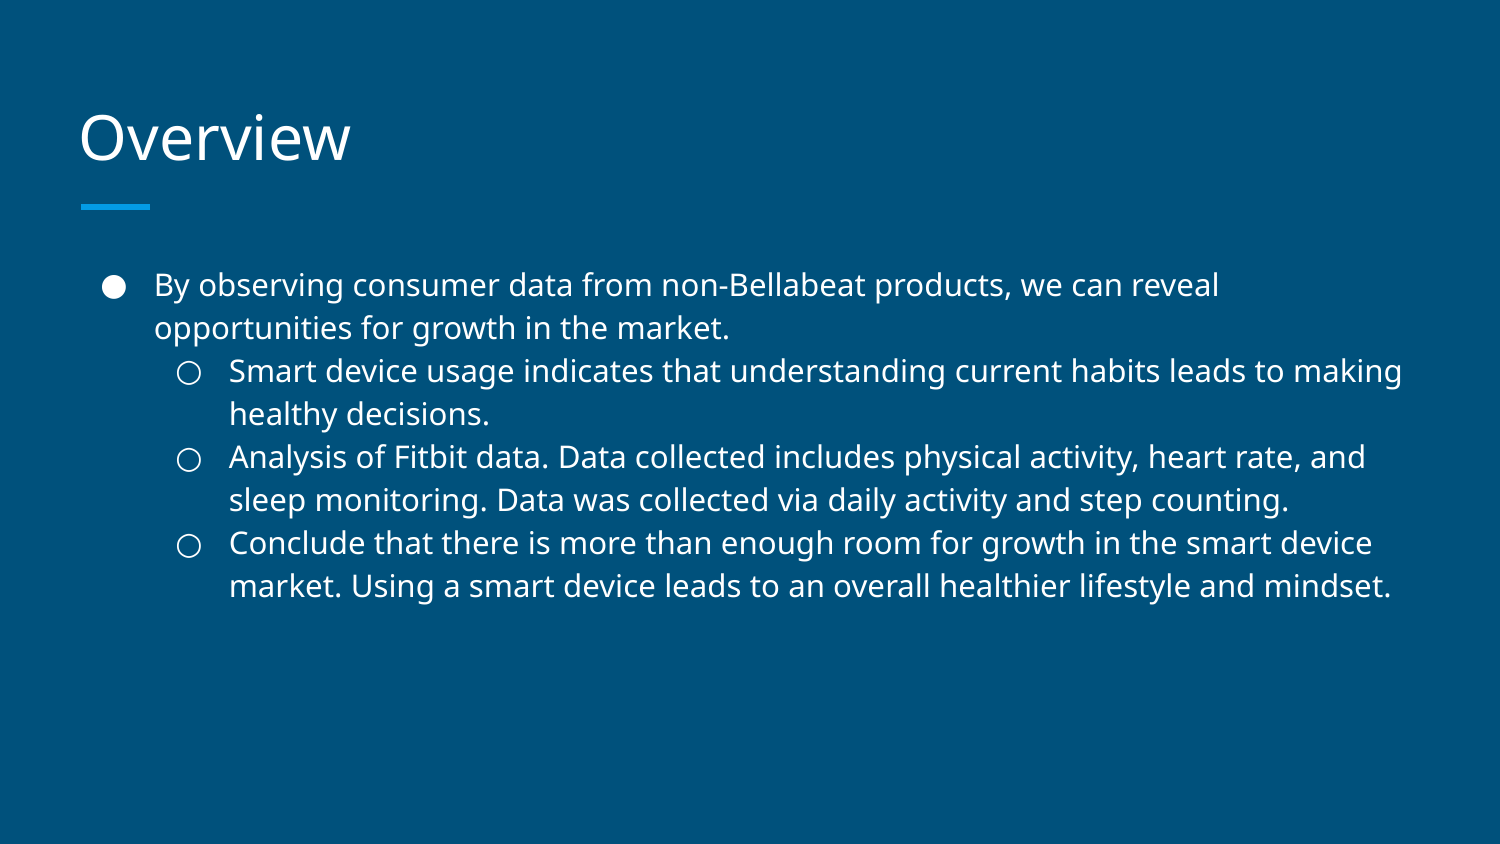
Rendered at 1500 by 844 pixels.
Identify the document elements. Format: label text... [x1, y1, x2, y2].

title Overview [63, 75, 1437, 188]
list By observing consumer data from non-Bellabeat products, we can reveal opportunities for growth in the market. Smart device usage indicates that understanding current habits leads to making healthy decisions. Analysis of Fitbit data. Data collected includes physical activity, heart rate, and sleep monitoring. Data was collected via daily activity and step counting. Conclude that there is more than enough room for growth in the smart device market. Using a smart device leads to an overall healthier lifestyle and mindset. [63, 244, 1437, 750]
